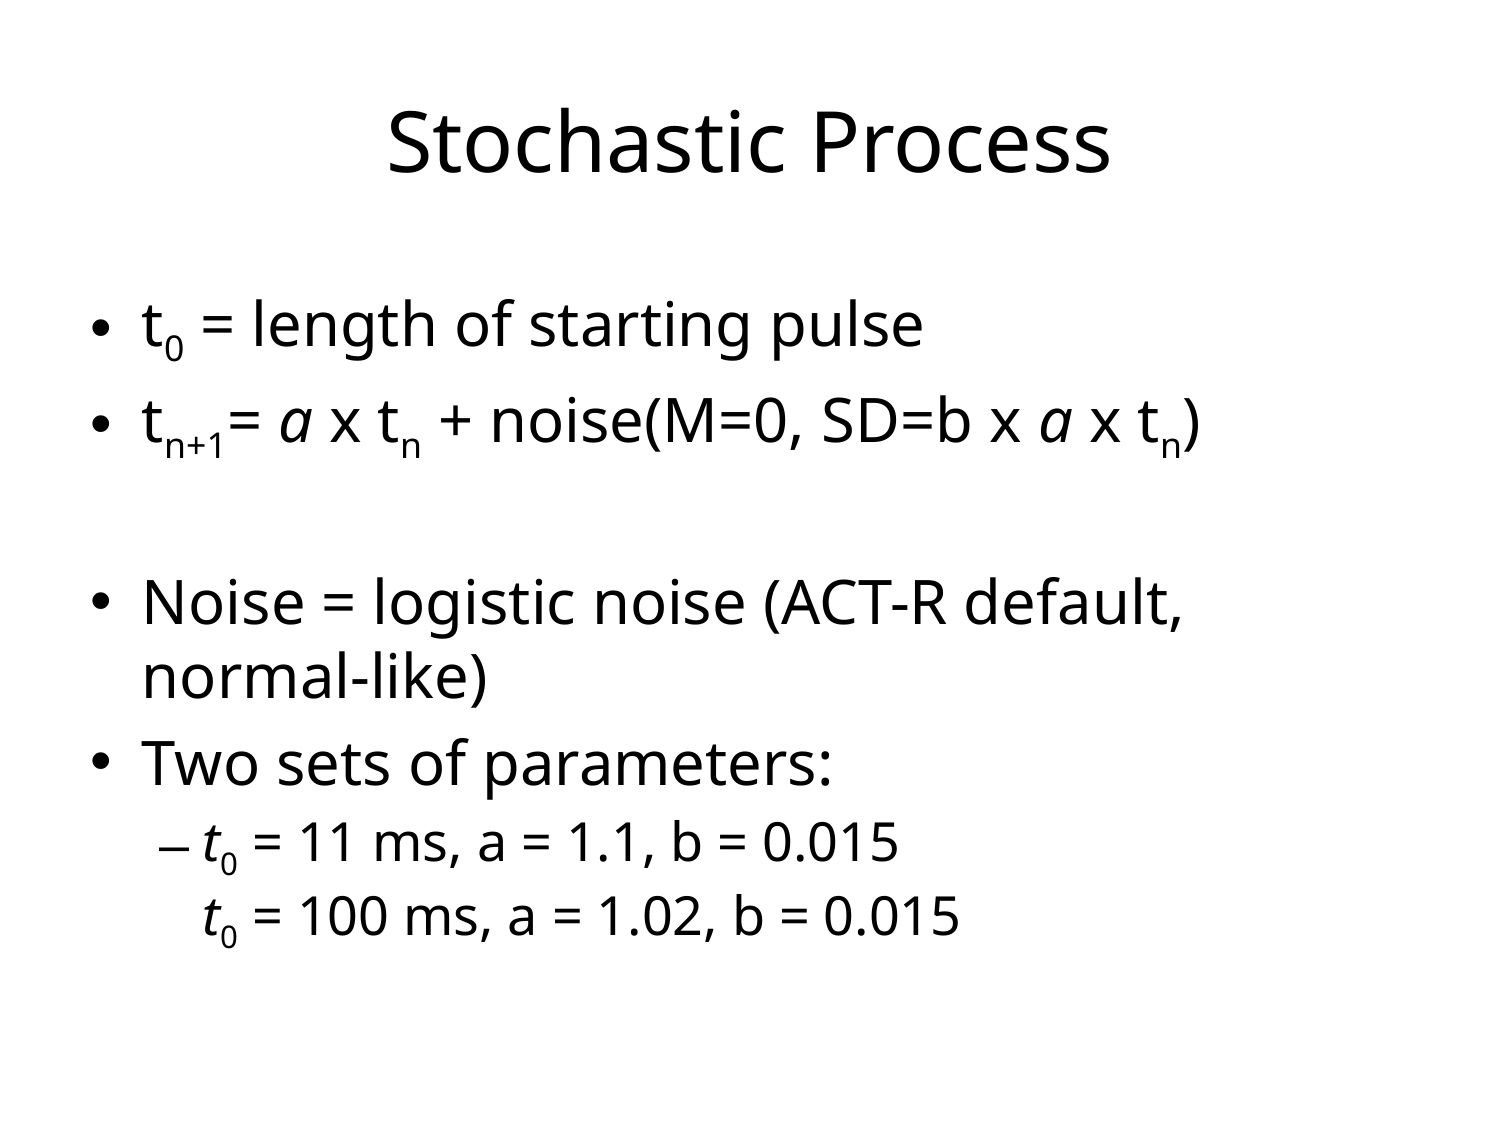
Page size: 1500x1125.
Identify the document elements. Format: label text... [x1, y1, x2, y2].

title Stochastic Process [75, 45, 1425, 233]
list t0 = length of starting pulse tn+1= a x tn + noise(M=0, SD=b x a x tn) Noise = logistic noise (ACT-R default, normal-like) Two sets of parameters: t0 = 11 ms, a = 1.1, b = 0.015 t0 = 100 ms, a = 1.02, b = 0.015 [75, 277, 1425, 1055]
